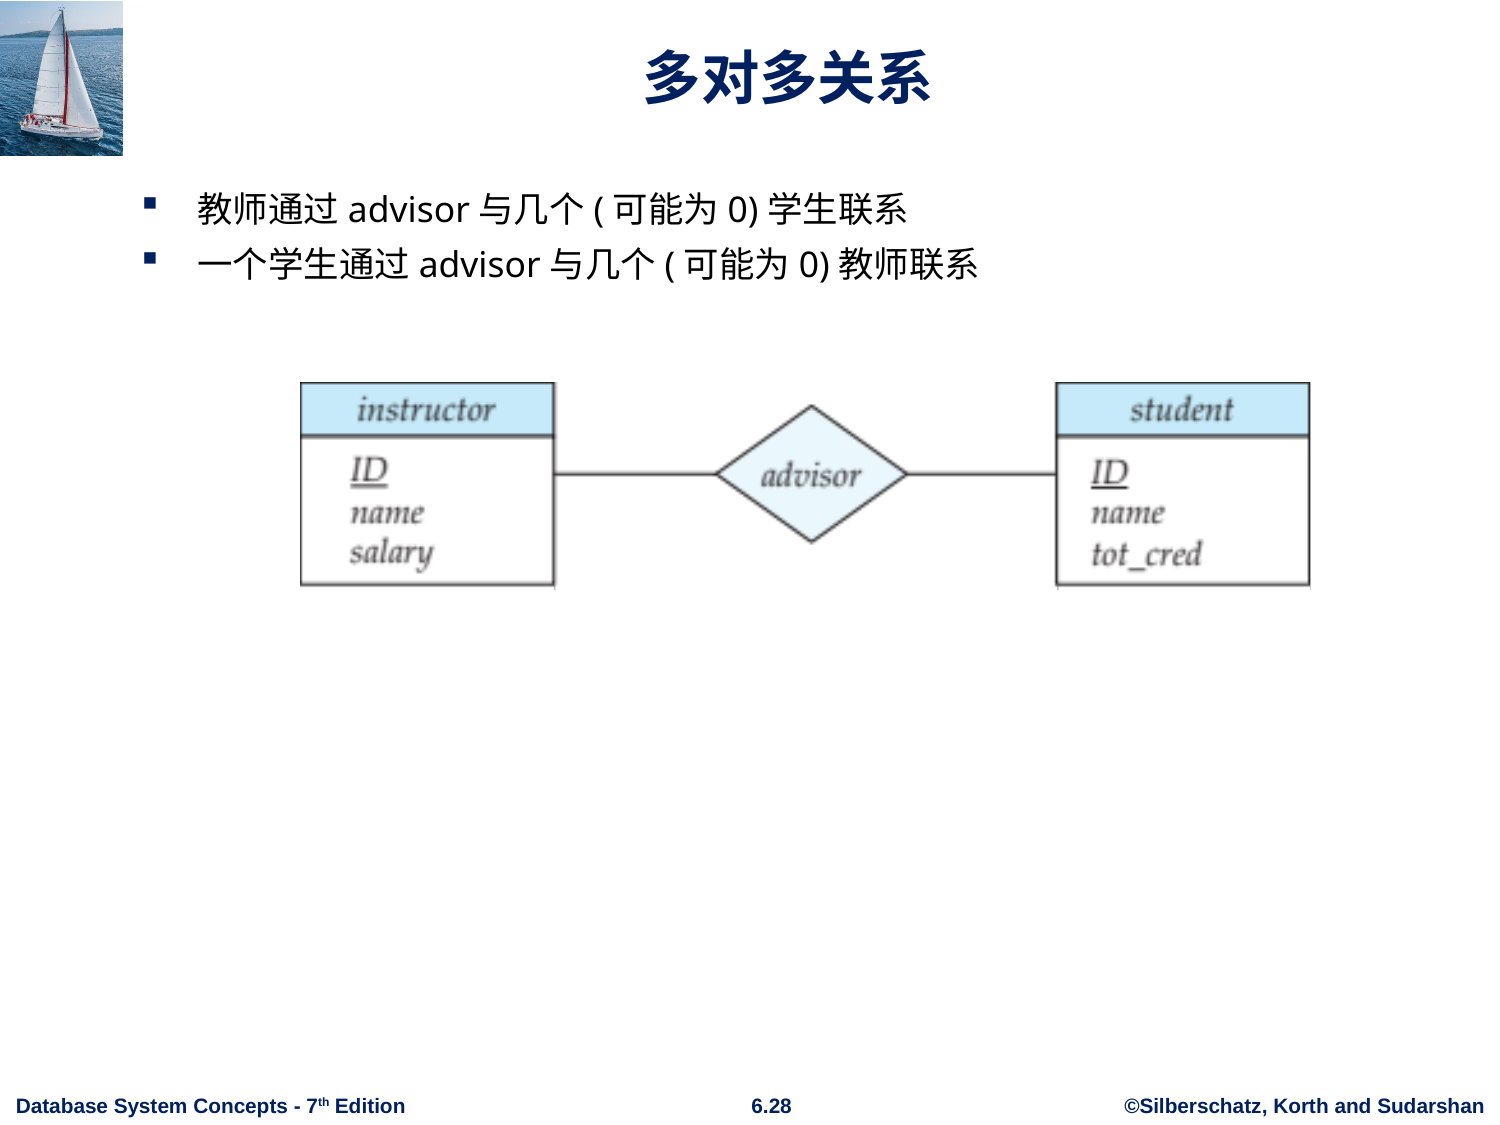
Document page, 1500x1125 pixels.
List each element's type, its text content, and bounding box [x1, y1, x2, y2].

picture [299, 382, 1311, 590]
picture [0, 1, 123, 156]
title 多对多关系 [125, 18, 1452, 120]
list 教师通过advisor与几个(可能为0)学生联系 一个学生通过advisor与几个(可能为0)教师联系 [126, 179, 1402, 433]
